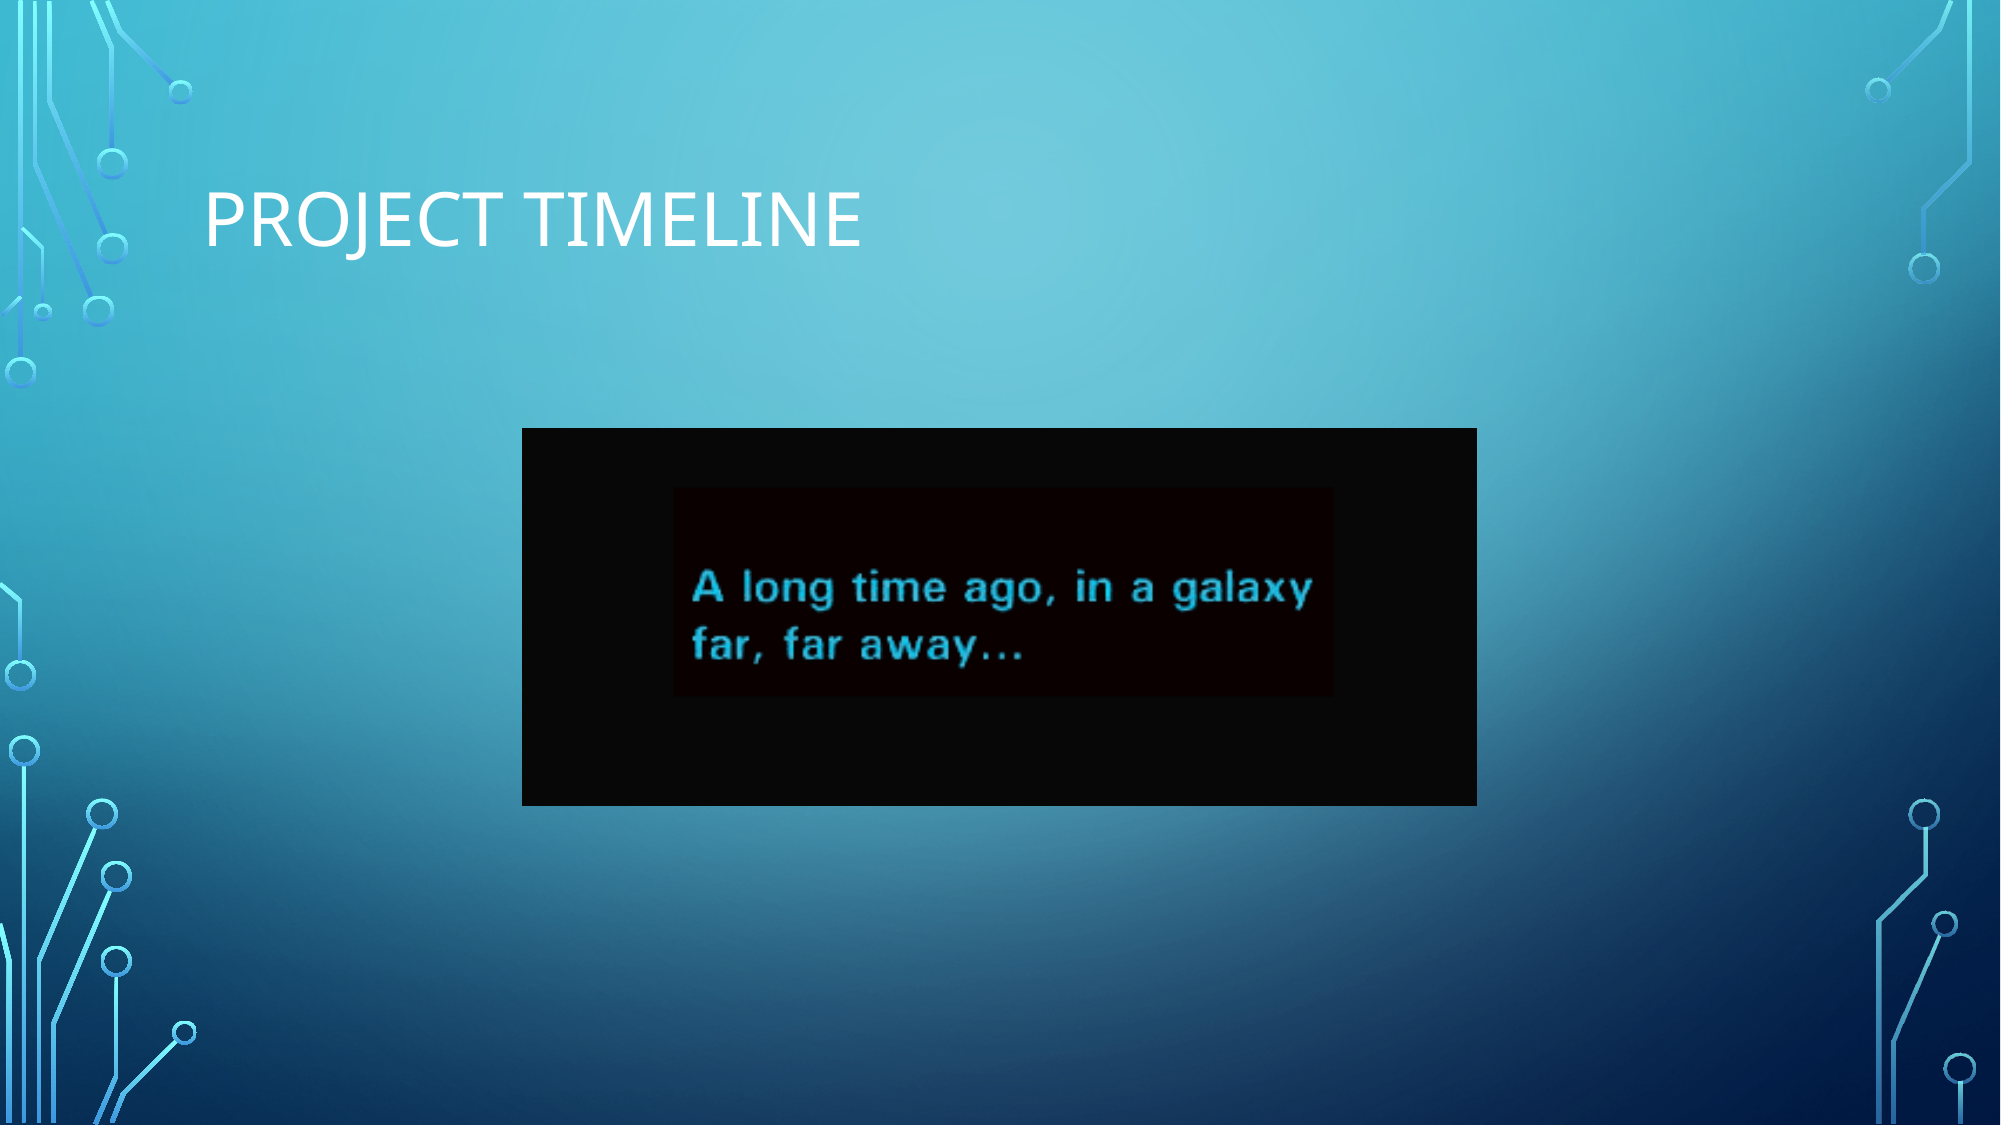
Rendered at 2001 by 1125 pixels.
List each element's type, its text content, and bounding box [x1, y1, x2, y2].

picture [522, 428, 1478, 807]
title Project timeline [187, 101, 1813, 344]
